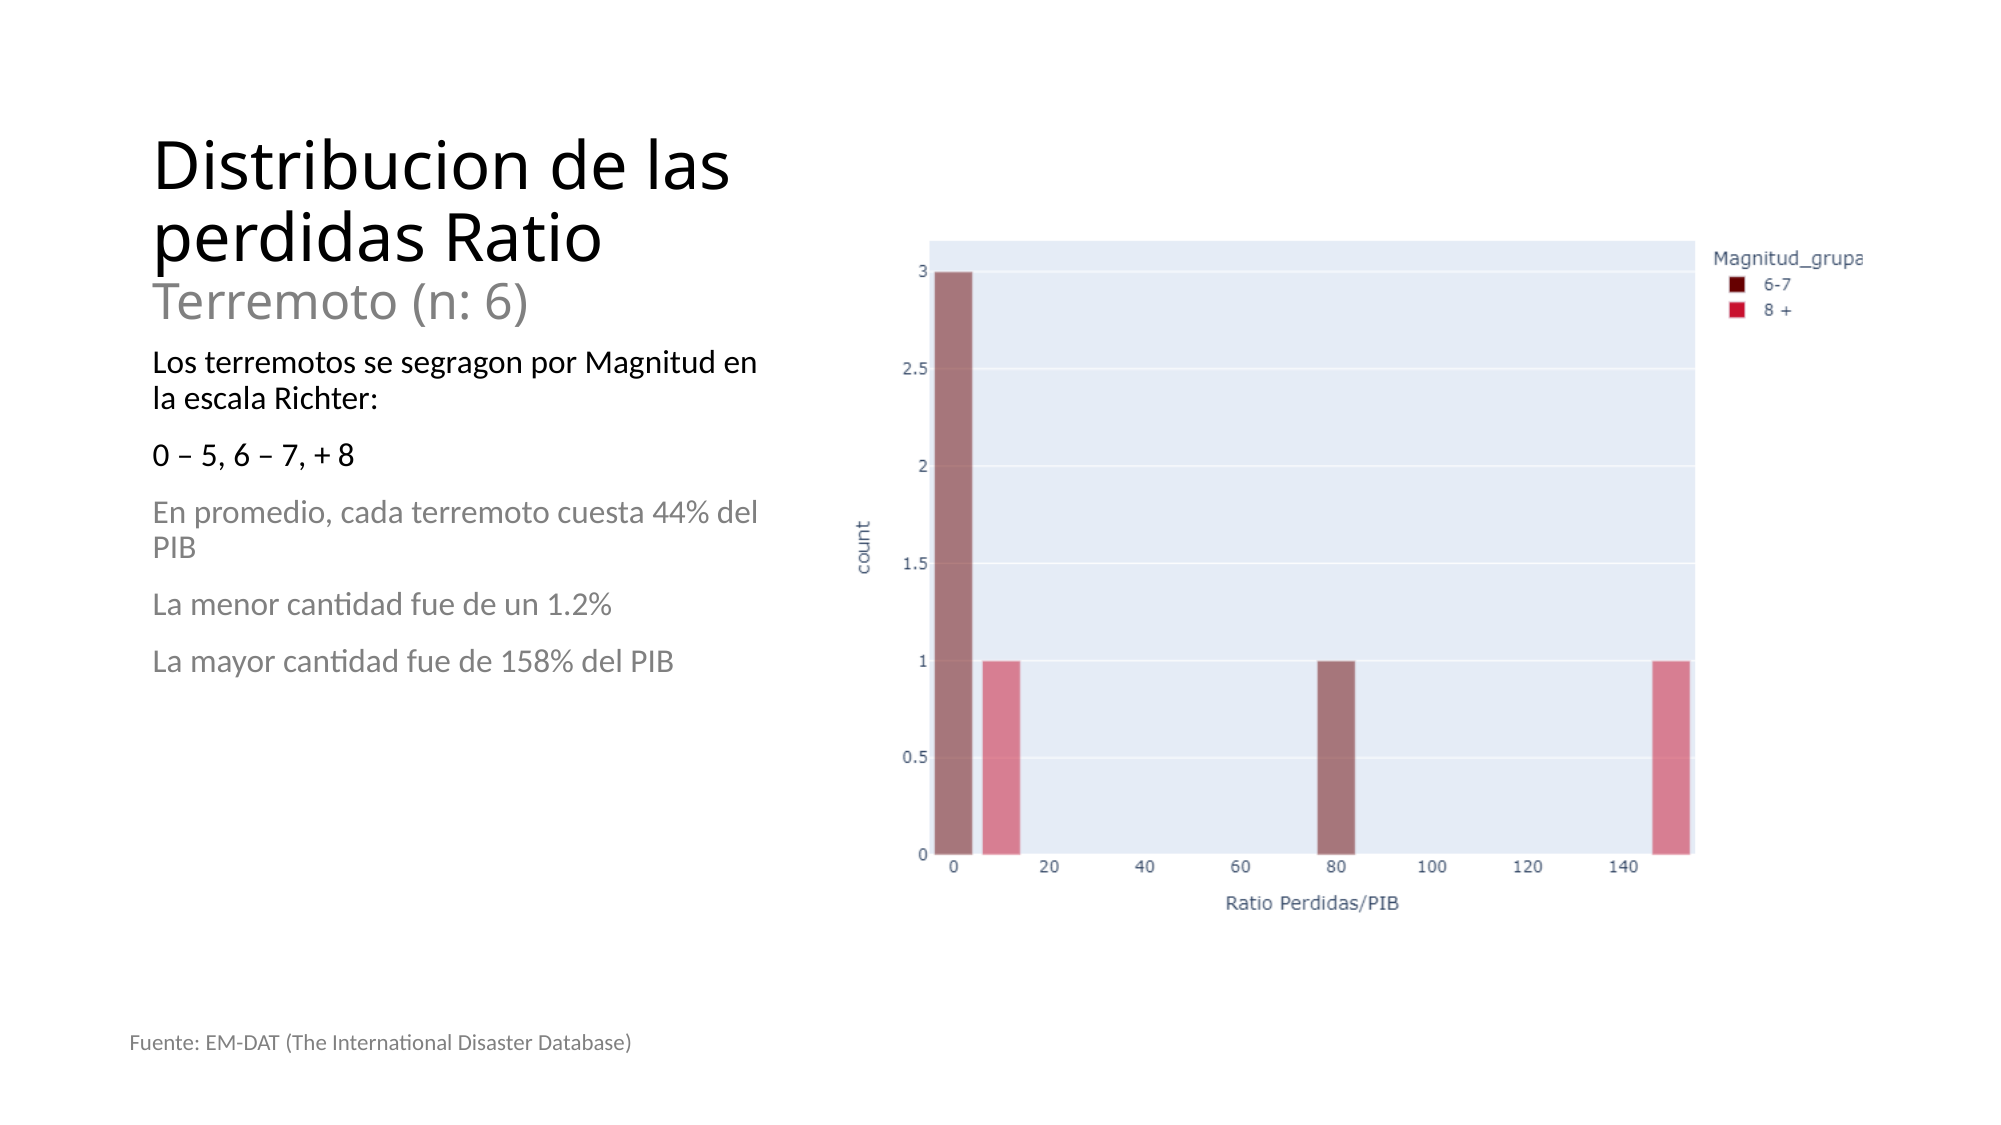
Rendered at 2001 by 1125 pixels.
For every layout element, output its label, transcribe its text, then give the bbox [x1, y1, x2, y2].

text_box Fuente: EM-DAT (The International Disaster Database) [114, 1020, 1067, 1063]
title Distribucion de las perdidas Ratio Terremoto (n: 6) [137, 75, 783, 337]
picture [850, 161, 1863, 962]
list Los terremotos se segragon por Magnitud en la escala Richter: 0 – 5, 6 – 7, + 8 En promedio, cada terremoto cuesta 44% del PIB La menor cantidad fue de un 1.2% La mayor cantidad fue de 158% del PIB [137, 337, 783, 963]
